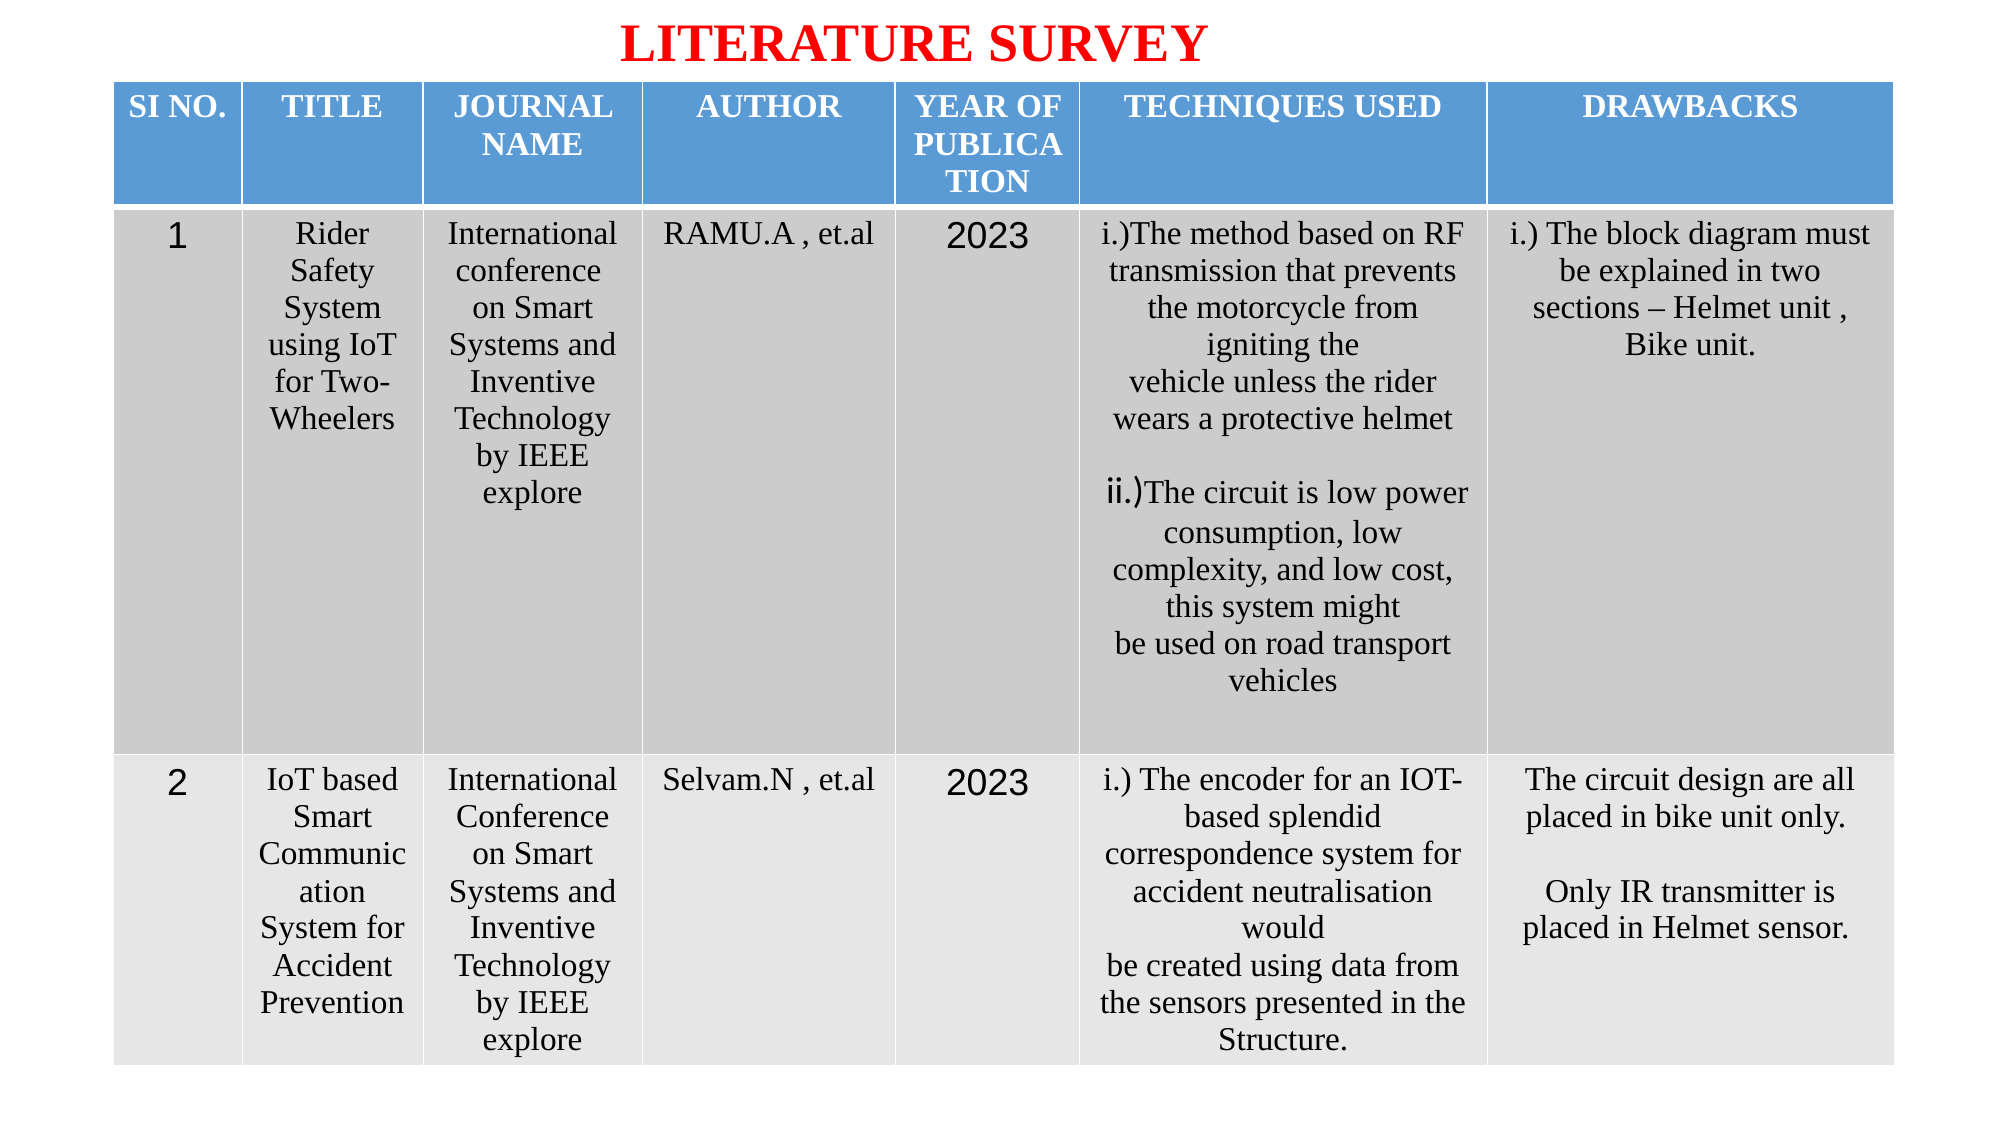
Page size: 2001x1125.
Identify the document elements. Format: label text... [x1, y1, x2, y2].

table_cell International conference on Smart Systems and Inventive Technology by IEEE explore [424, 210, 642, 754]
table_header TITLE [243, 82, 422, 204]
table_cell 2023 [896, 210, 1079, 754]
table_cell 1 [114, 210, 242, 754]
table_cell RAMU.A , et.al [643, 210, 895, 754]
table_header SI NO. [114, 82, 241, 204]
table_cell i.)The method based on RF transmission that prevents the motorcycle from igniting the vehicle unless the rider wears a protective helmet ii.)The circuit is low power consumption, low complexity, and low cost, this system might be used on road transport vehicles [1080, 210, 1487, 754]
table_cell 2 [114, 755, 242, 1065]
table_cell International Conference on Smart Systems and Inventive Technology by IEEE explore [424, 755, 642, 1065]
table_cell i.) The encoder for an IOT-based splendid correspondence system for accident neutralisation would be created using data from the sensors presented in the Structure. [1080, 755, 1487, 1065]
table_cell The circuit design are all placed in bike unit only. Only IR transmitter is placed in Helmet sensor. [1488, 755, 1894, 1065]
table_header TECHNIQUES USED [1080, 82, 1486, 204]
table_cell 2023 [896, 755, 1079, 1065]
table_header YEAR OF PUBLICATION [896, 82, 1079, 204]
table_cell Selvam.N , et.al [643, 755, 895, 1065]
table_header AUTHOR [643, 82, 894, 204]
table_header DRAWBACKS [1488, 82, 1893, 204]
table_header JOURNAL NAME [424, 82, 642, 204]
table_cell IoT based Smart Communication System for Accident Prevention [243, 755, 423, 1065]
table_cell Rider Safety System using IoT for Two-Wheelers [243, 210, 423, 754]
text_box LITERATURE SURVEY [590, 0, 1240, 75]
table_cell i.) The block diagram must be explained in two sections – Helmet unit , Bike unit. [1488, 210, 1894, 754]
